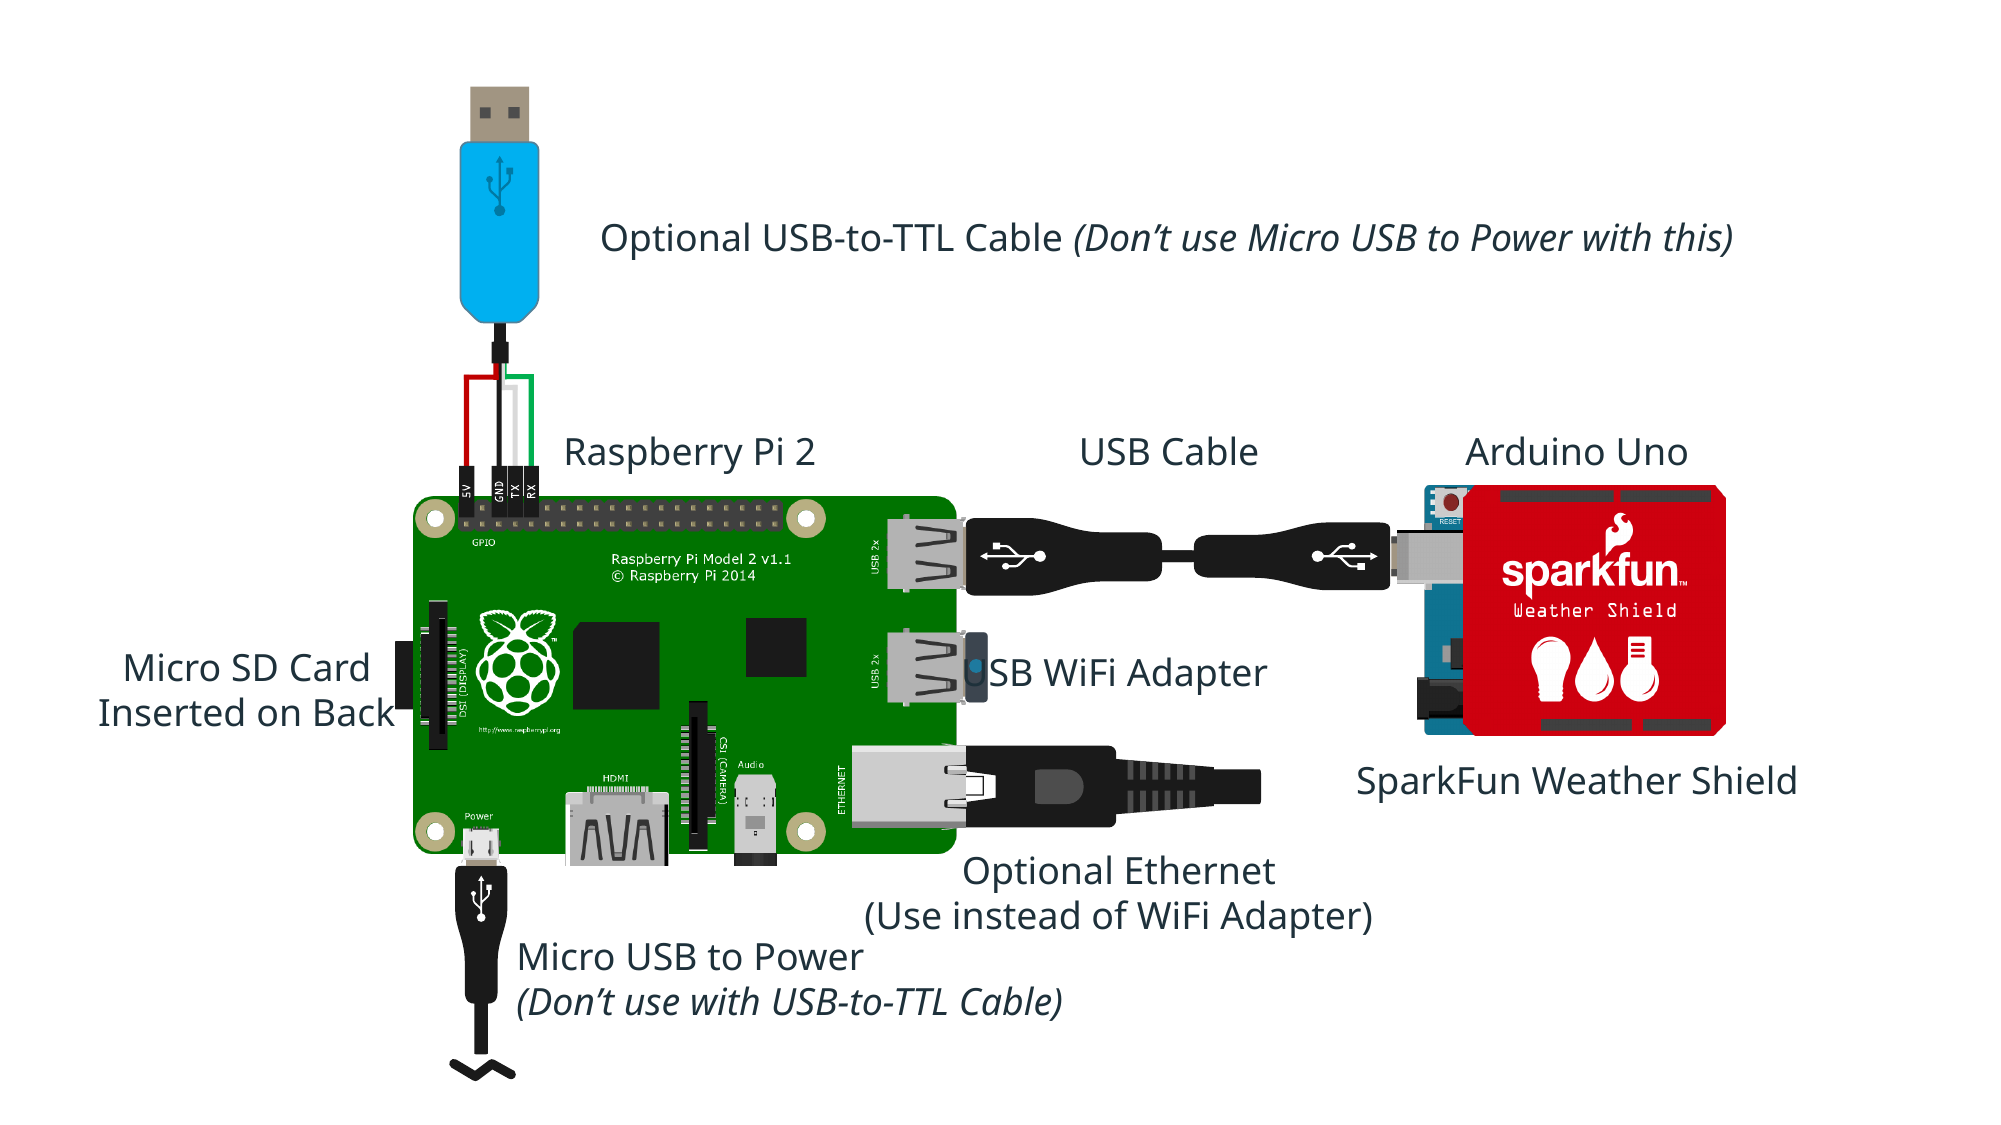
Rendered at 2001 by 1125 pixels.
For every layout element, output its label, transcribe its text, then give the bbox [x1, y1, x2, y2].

text_box [453, 1062, 512, 1078]
text_box Optional USB-to-TTL Cable (Don’t use Micro USB to Power with this) [585, 206, 1752, 267]
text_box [967, 745, 1262, 828]
text_box Arduino Uno [1450, 420, 1705, 481]
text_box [967, 517, 1193, 596]
text_box SparkFun Weather Shield [1341, 749, 1814, 810]
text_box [1193, 522, 1396, 591]
text_box USB Cable [1063, 420, 1275, 481]
text_box Micro USB to Power (Don’t use with USB-to-TTL Cable) [501, 925, 1128, 1031]
text_box USB WiFi Adapter [988, 641, 1284, 701]
text_box Raspberry Pi 2 [548, 420, 832, 481]
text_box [967, 632, 988, 703]
picture [413, 496, 967, 867]
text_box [283, 261, 715, 343]
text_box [394, 640, 413, 710]
text_box Micro SD Card Inserted on Back [83, 637, 411, 742]
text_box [371, 918, 591, 971]
text_box Optional Ethernet (Use instead of WiFi Adapter) [849, 839, 1398, 945]
picture [1396, 485, 1726, 736]
